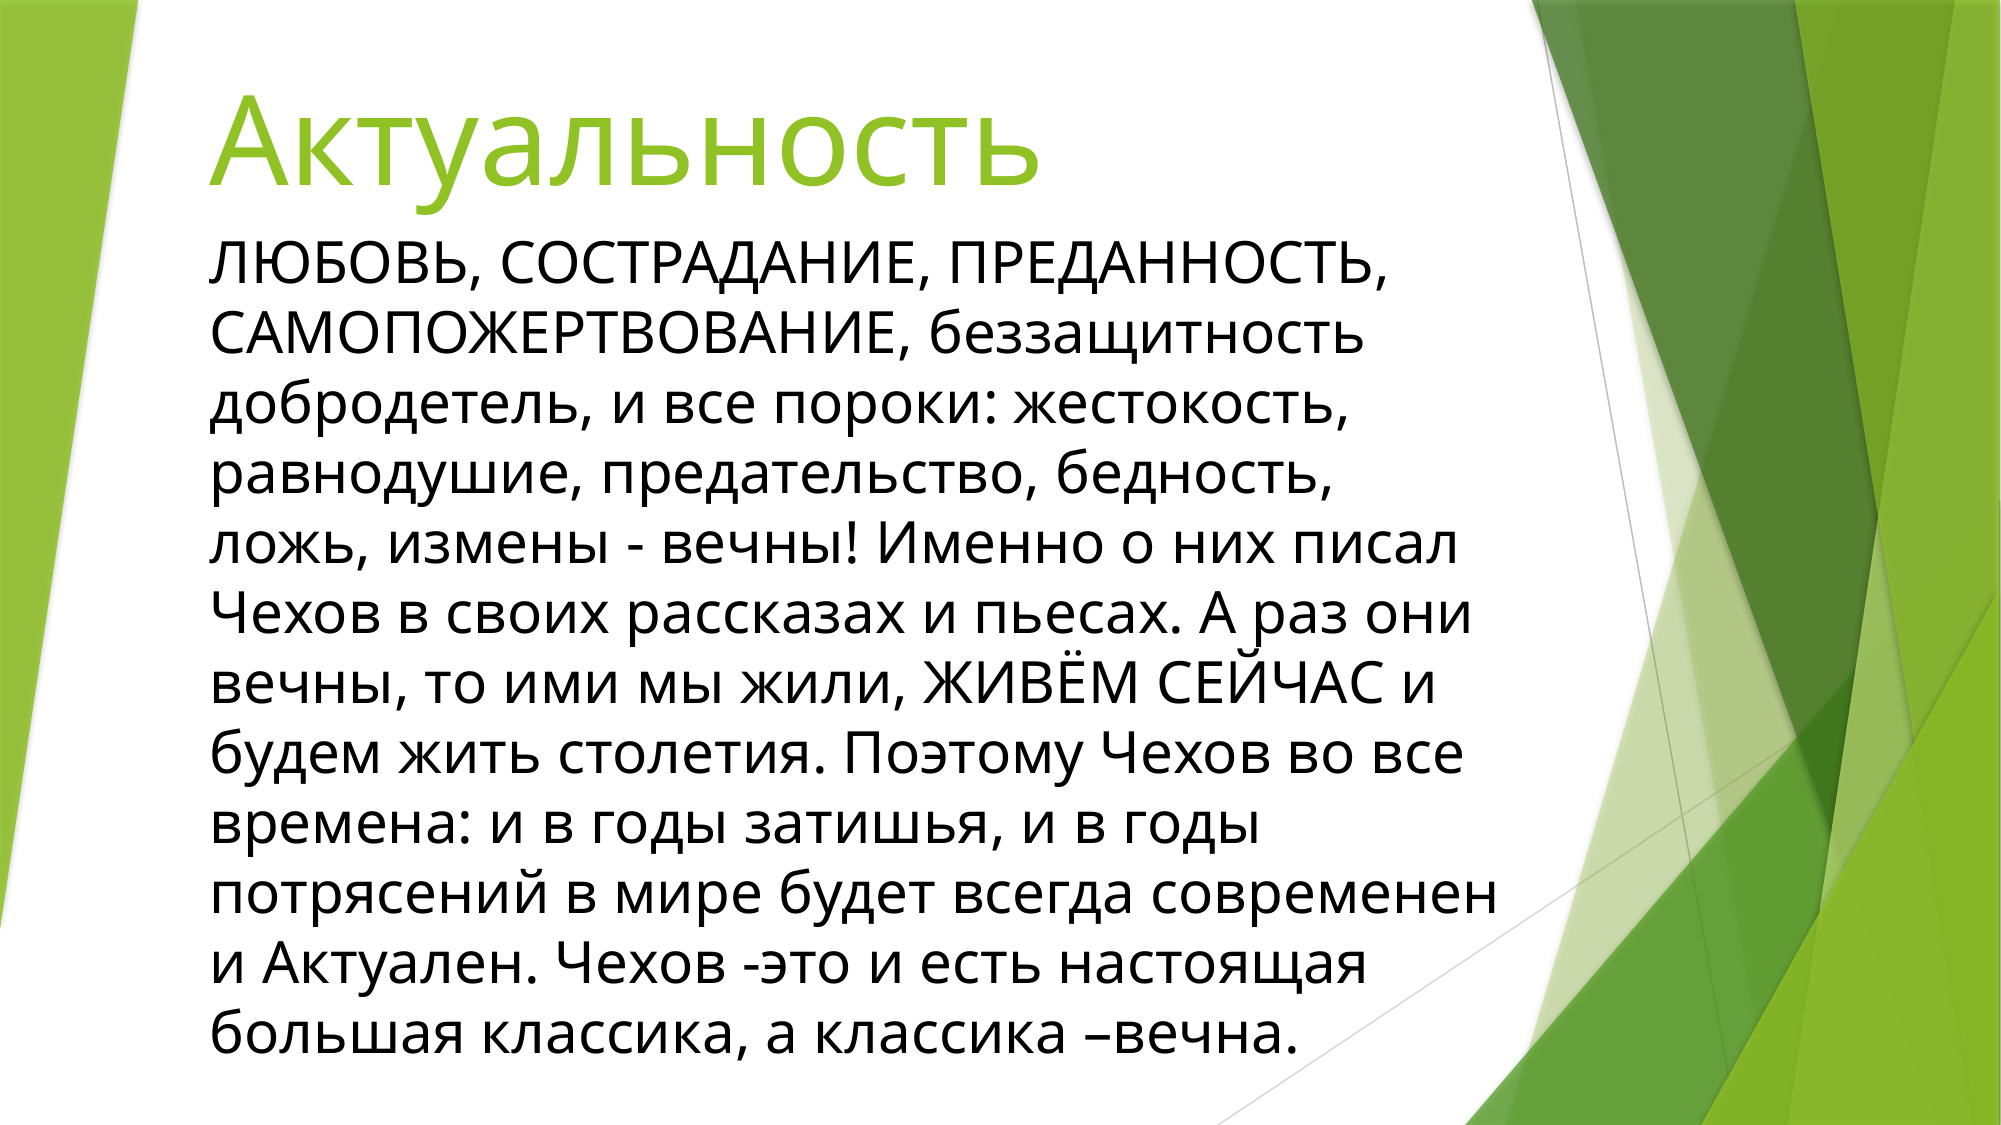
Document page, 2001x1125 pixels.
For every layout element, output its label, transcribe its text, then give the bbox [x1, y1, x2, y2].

title Актуальность [194, 37, 1408, 217]
subtitle ЛЮБОВЬ, СОСТРАДАНИЕ, ПРЕДАННОСТЬ, САМОПОЖЕРТВОВАНИЕ, беззащитность добродетель, и все пороки: жестокость, равнодушие, предательство, бедность, ложь, измены - вечны! Именно о них писал Чехов в своих рассказах и пьесах. А раз они вечны, то ими мы жили, ЖИВЁМ СЕЙЧАС и будем жить столетия. Поэтому Чехов во все времена: и в годы затишья, и в годы потрясений в мире будет всегда современен и Актуален. Чехов -это и есть настоящая большая классика, а классика –вечна. [194, 217, 1525, 1105]
